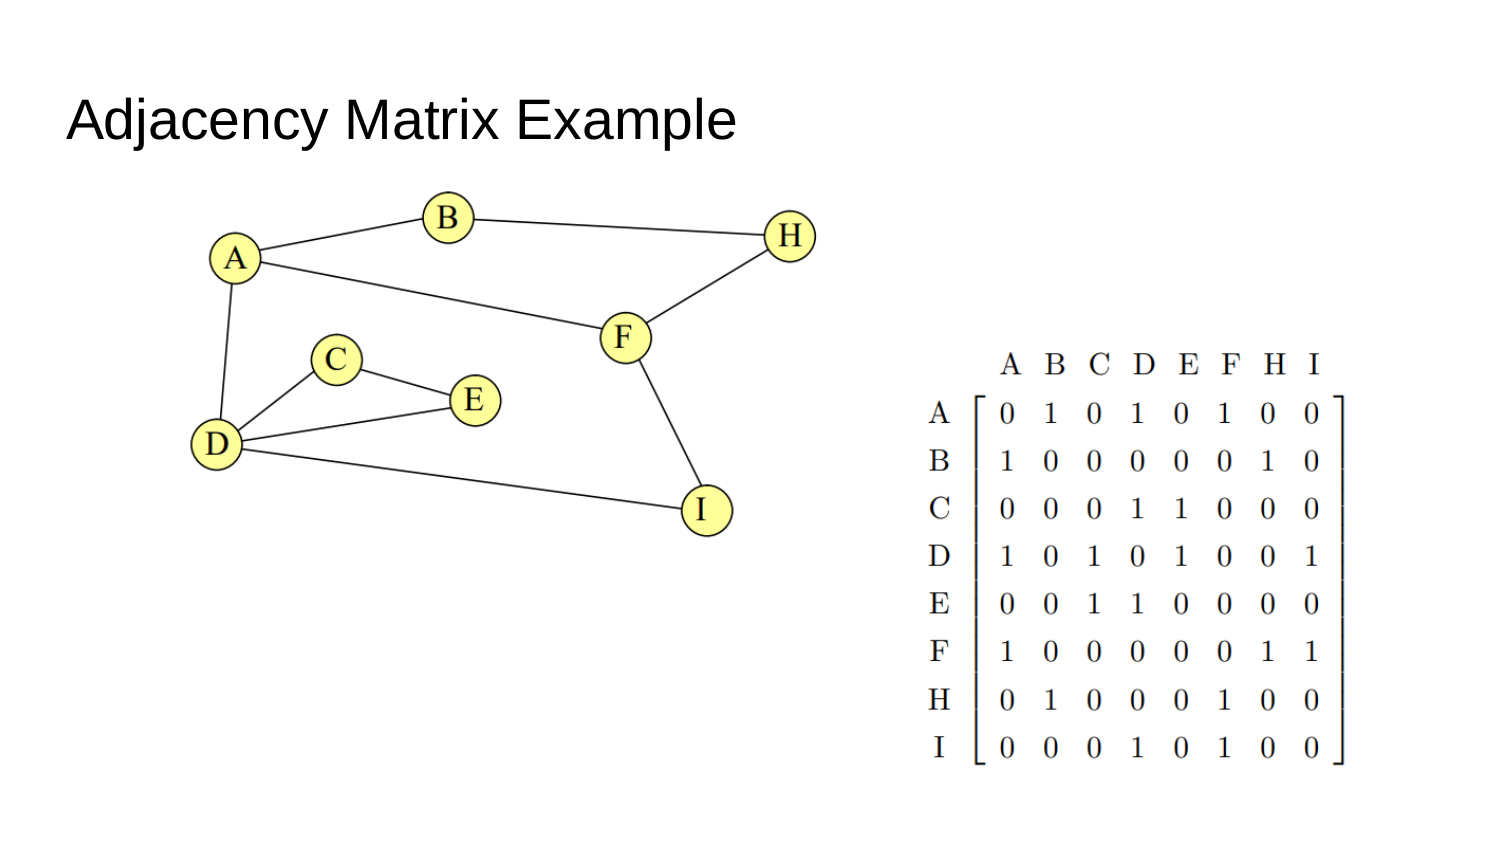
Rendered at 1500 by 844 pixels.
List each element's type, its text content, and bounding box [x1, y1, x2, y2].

picture [126, 166, 1374, 807]
title Adjacency Matrix Example [51, 72, 1449, 167]
